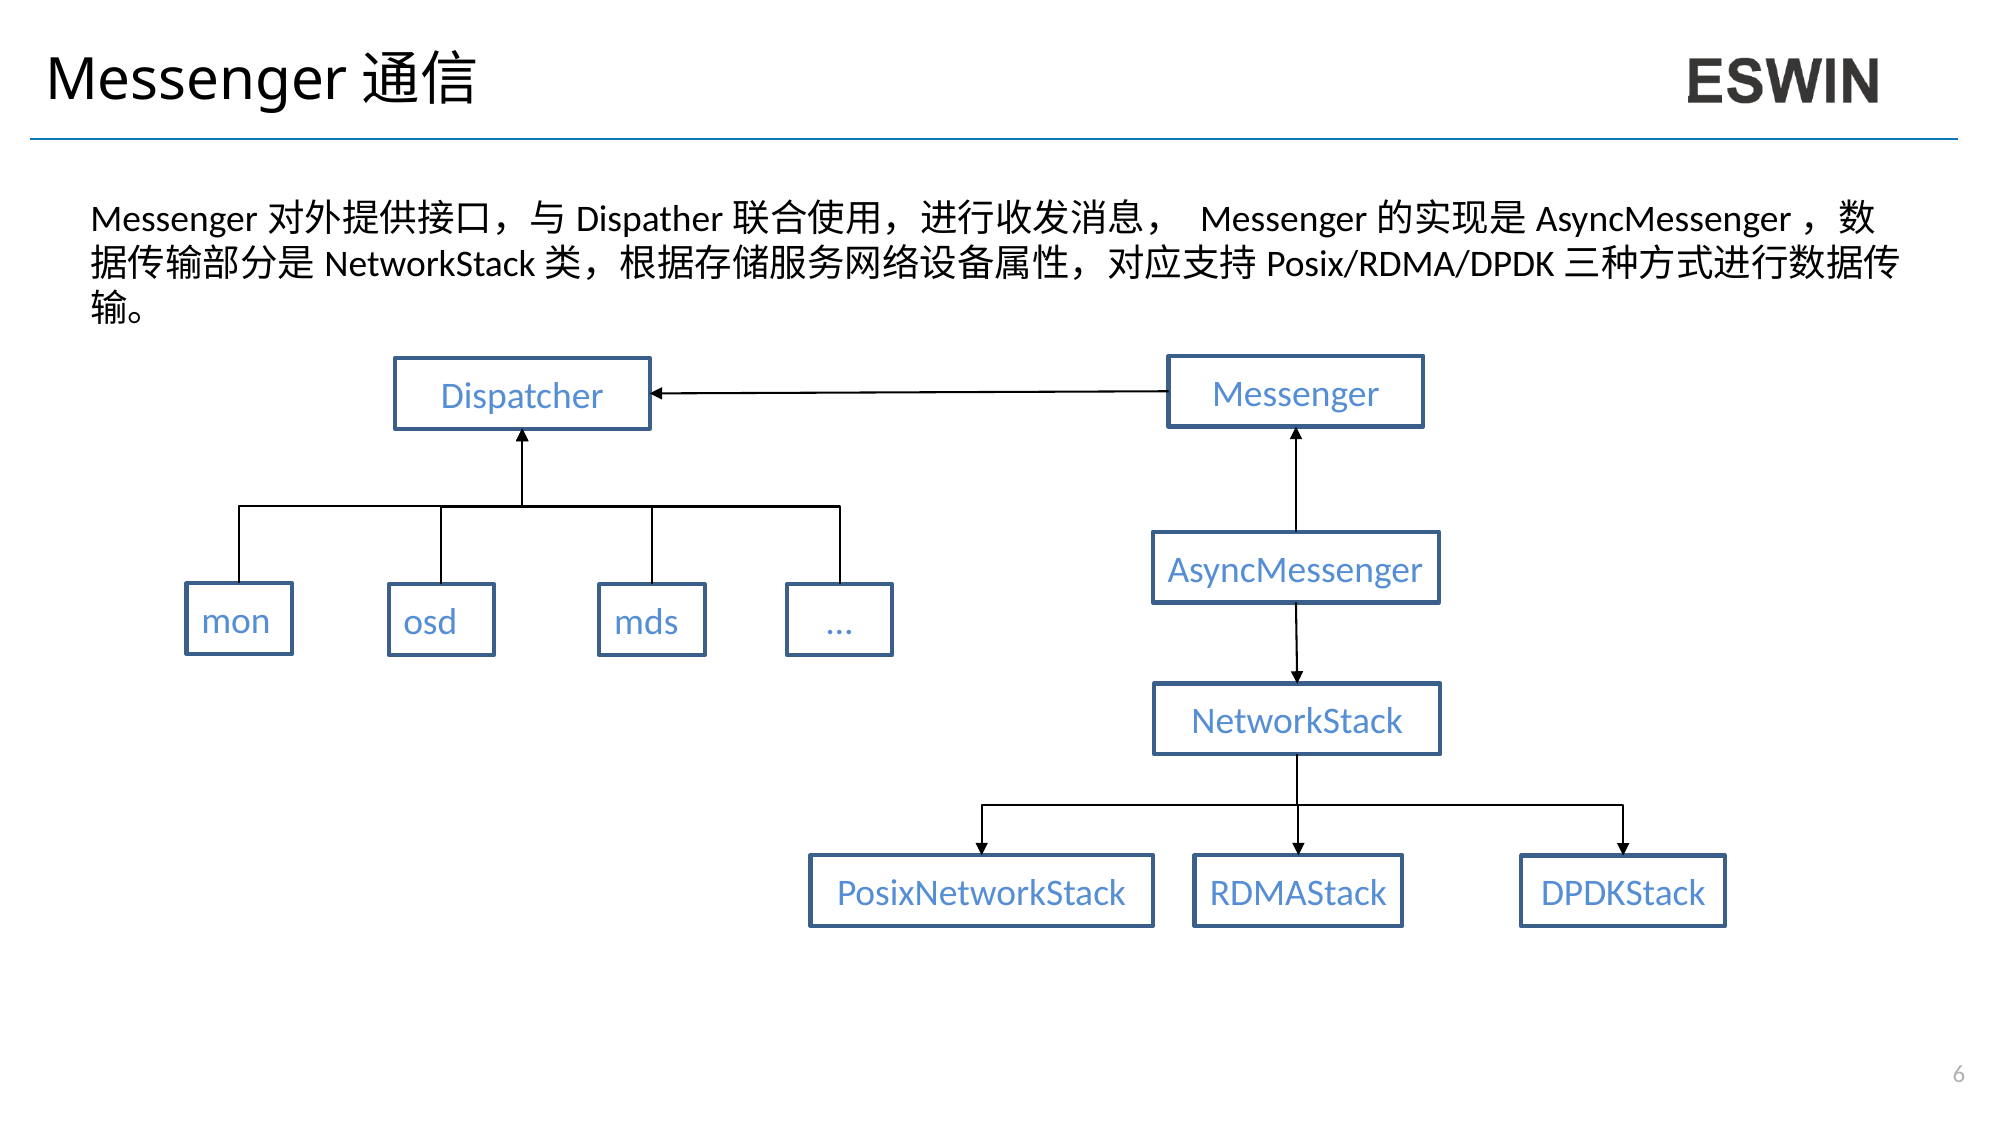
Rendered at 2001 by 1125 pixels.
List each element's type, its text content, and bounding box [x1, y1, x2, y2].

slide_number 6 [1412, 1042, 1981, 1103]
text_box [1409, 641, 1512, 969]
text_box mon [184, 581, 294, 656]
text_box DPDKStack [1519, 853, 1727, 928]
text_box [1088, 646, 1191, 963]
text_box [403, 465, 504, 548]
text_box RDMAStack [1195, 853, 1404, 928]
text_box AsyncMessenger [1151, 530, 1441, 605]
text_box … [785, 582, 894, 657]
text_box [509, 441, 597, 572]
text_box Messenger对外提供接口，与Dispather联合使用，进行收发消息， Messenger的实现是AsyncMessenger，数据传输部分是NetworkStack类，根据存储服务网络设备属性，对应支持Posix/RDMA/DPDK三种方式进行数据传输。 [75, 186, 1924, 337]
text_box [602, 347, 759, 666]
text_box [764, 390, 1169, 394]
text_box PosixNetworkStack [808, 853, 1083, 928]
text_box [303, 364, 459, 648]
text_box Messenger [1166, 354, 1425, 429]
text_box osd [387, 582, 496, 657]
text_box NetworkStack [1195, 681, 1404, 756]
text_box Dispatcher [393, 356, 597, 431]
title Messenger通信 [30, 32, 1959, 122]
